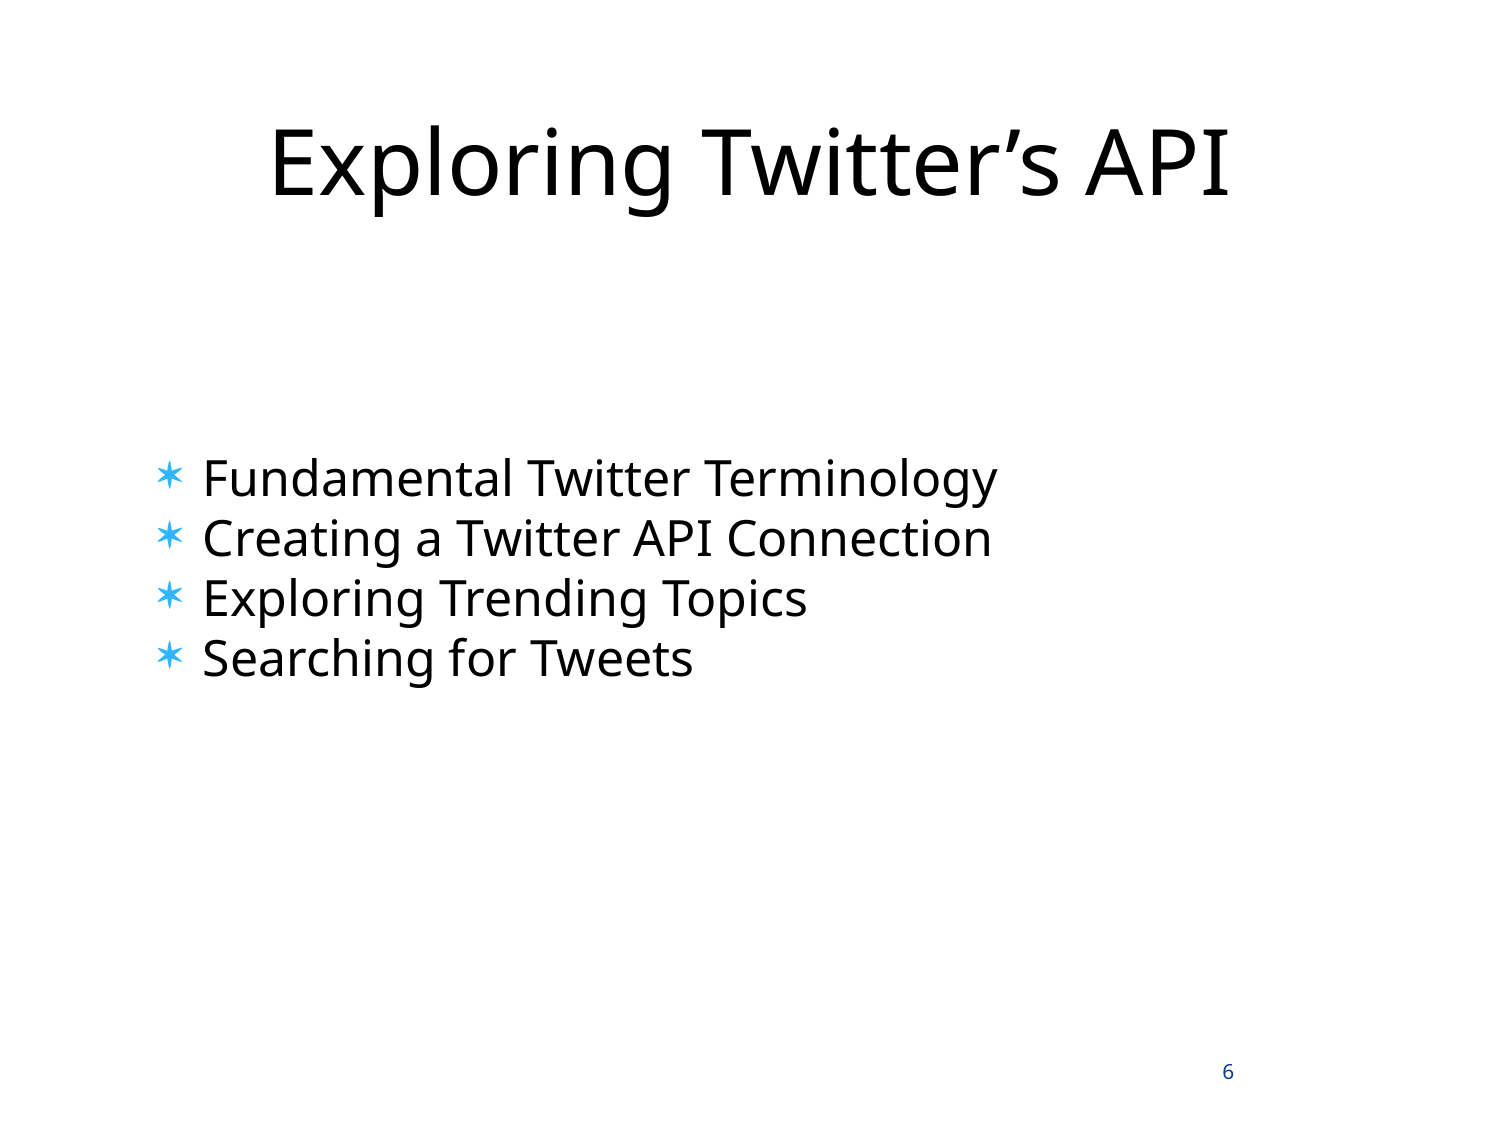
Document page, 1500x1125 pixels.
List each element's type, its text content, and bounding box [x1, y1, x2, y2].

text_box Fundamental Twitter Terminology Creating a Twitter API Connection Exploring Trending Topics Searching for Tweets [142, 438, 1359, 1005]
slide_number 6 [1059, 1042, 1397, 1103]
text_box Exploring Twitter’s API [75, 55, 1425, 261]
